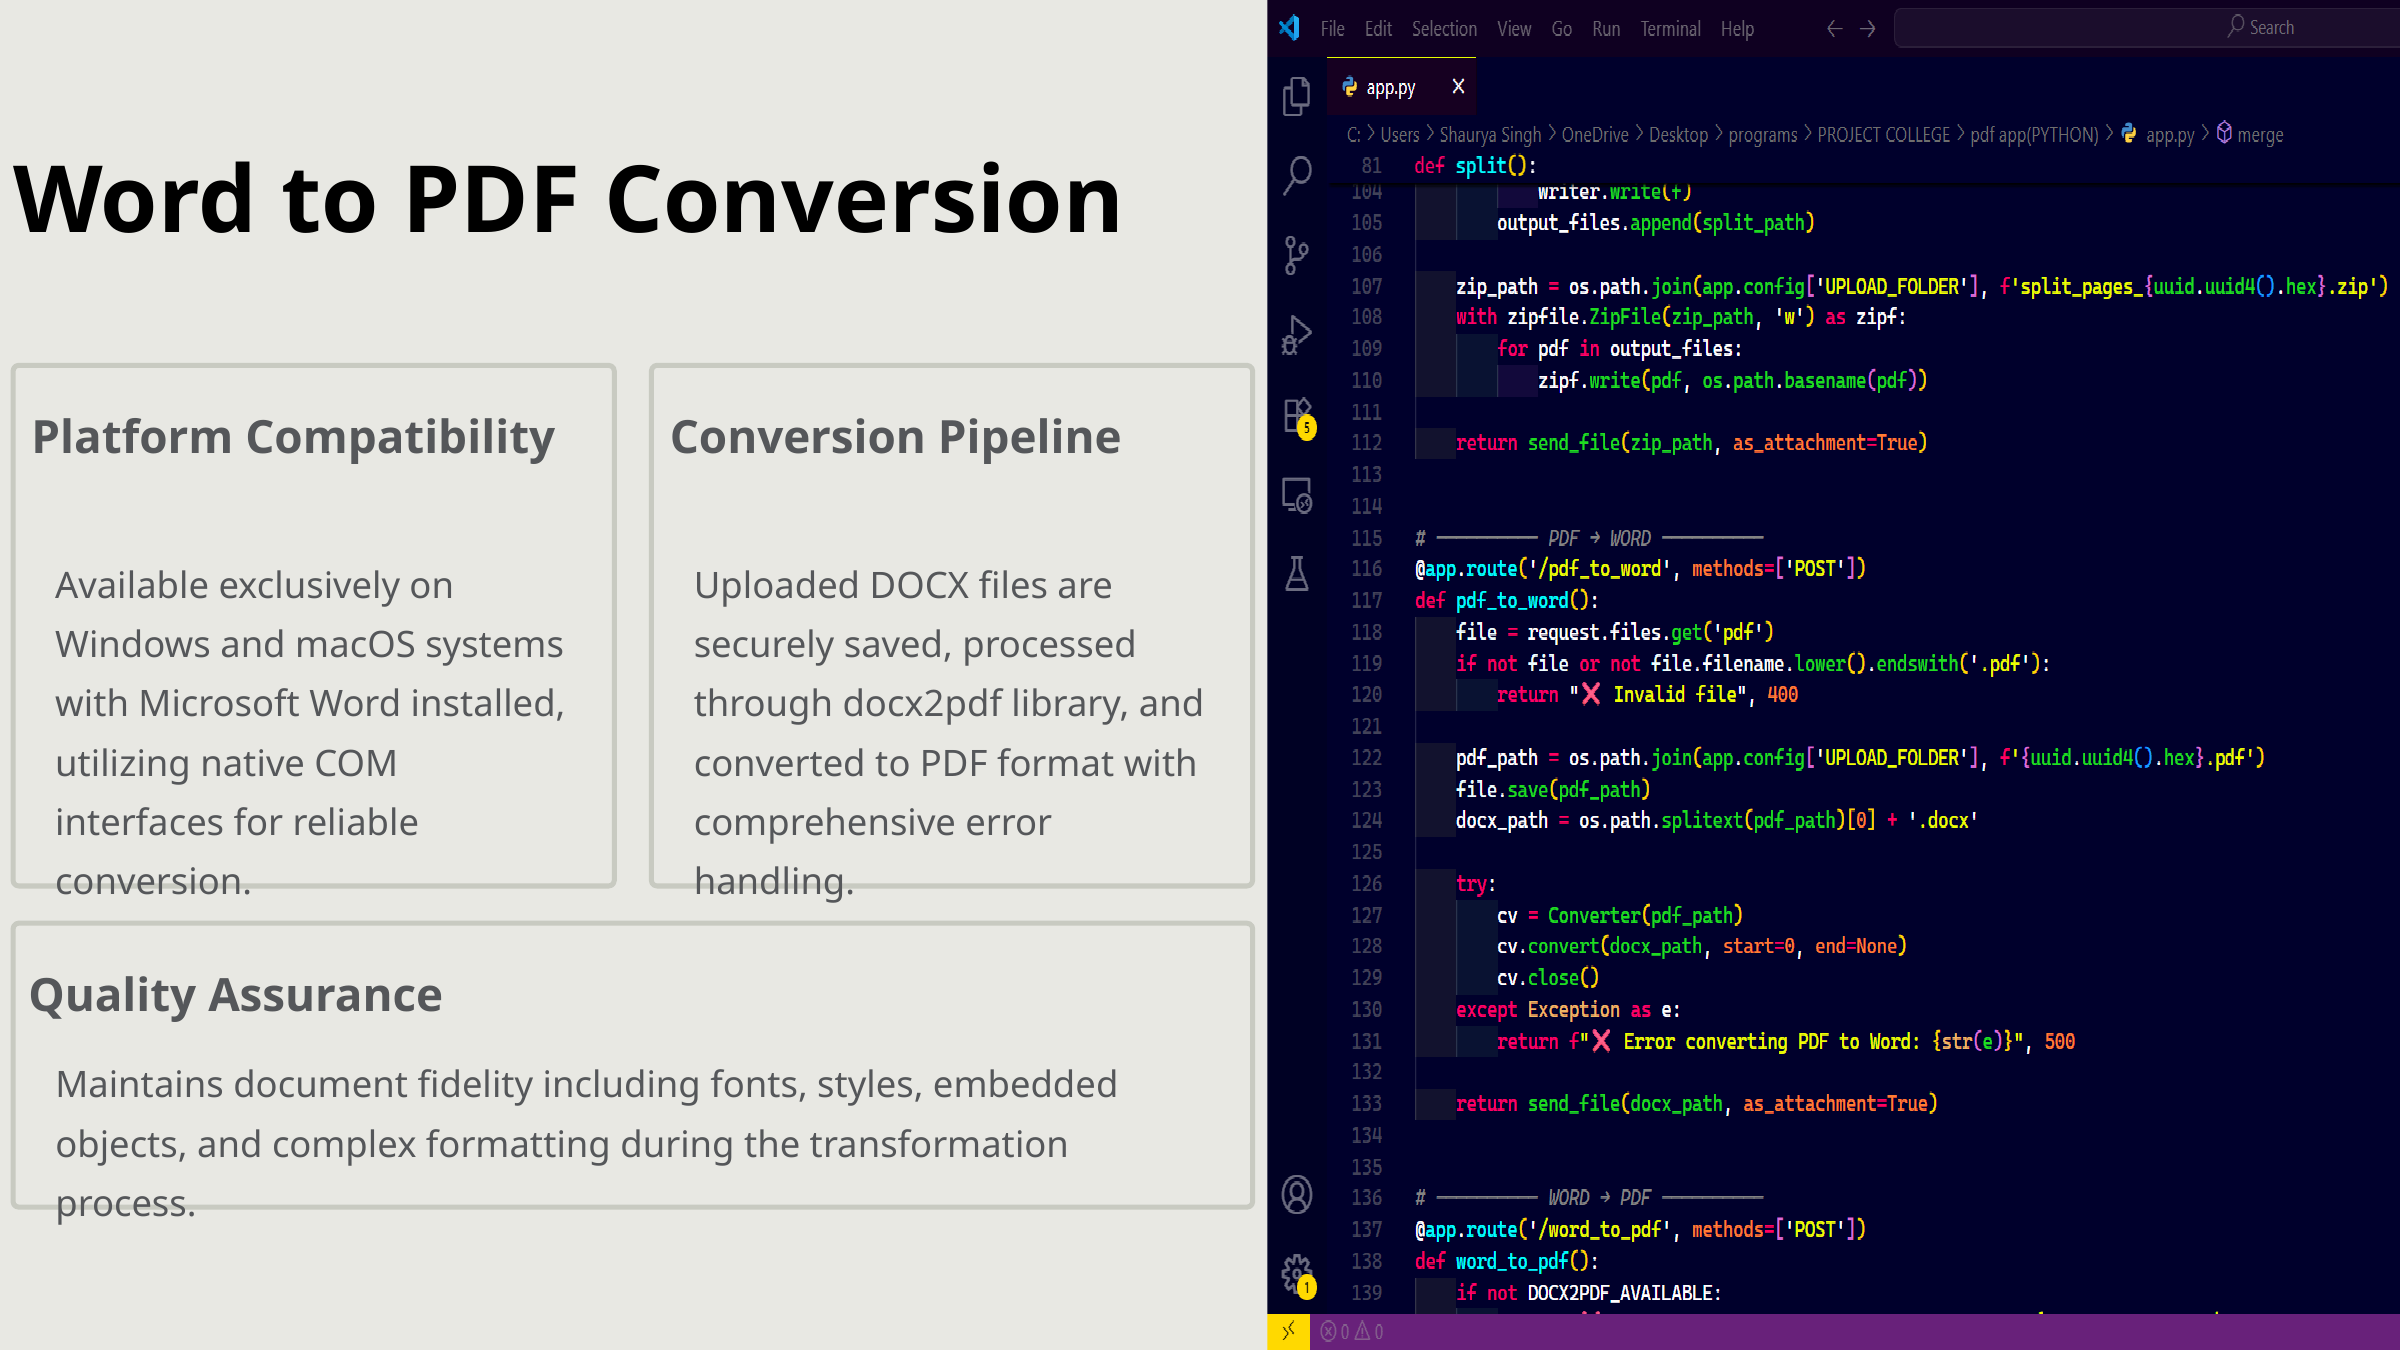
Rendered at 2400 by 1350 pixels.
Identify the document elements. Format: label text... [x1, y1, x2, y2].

text_box Available exclusively on Windows and macOS systems with Microsoft Word installed, utilizing native COM interfaces for reliable conversion. [55, 546, 572, 844]
text_box [13, 923, 1253, 1208]
text_box Maintains document fidelity including fonts, styles, embedded objects, and complex formatting during the transformation process. [55, 1045, 1211, 1165]
text_box [13, 365, 615, 887]
text_box Uploaded DOCX files are securely saved, processed through docx2pdf library, and converted to PDF format with comprehensive error handling. [693, 546, 1211, 844]
text_box Conversion Pipeline [669, 405, 1267, 522]
text_box Word to PDF Conversion [13, 77, 1253, 310]
text_box [651, 365, 1253, 887]
text_box Quality Assurance [28, 963, 671, 1022]
text_box Platform Compatibility [31, 405, 629, 522]
picture [1267, 0, 2400, 1350]
